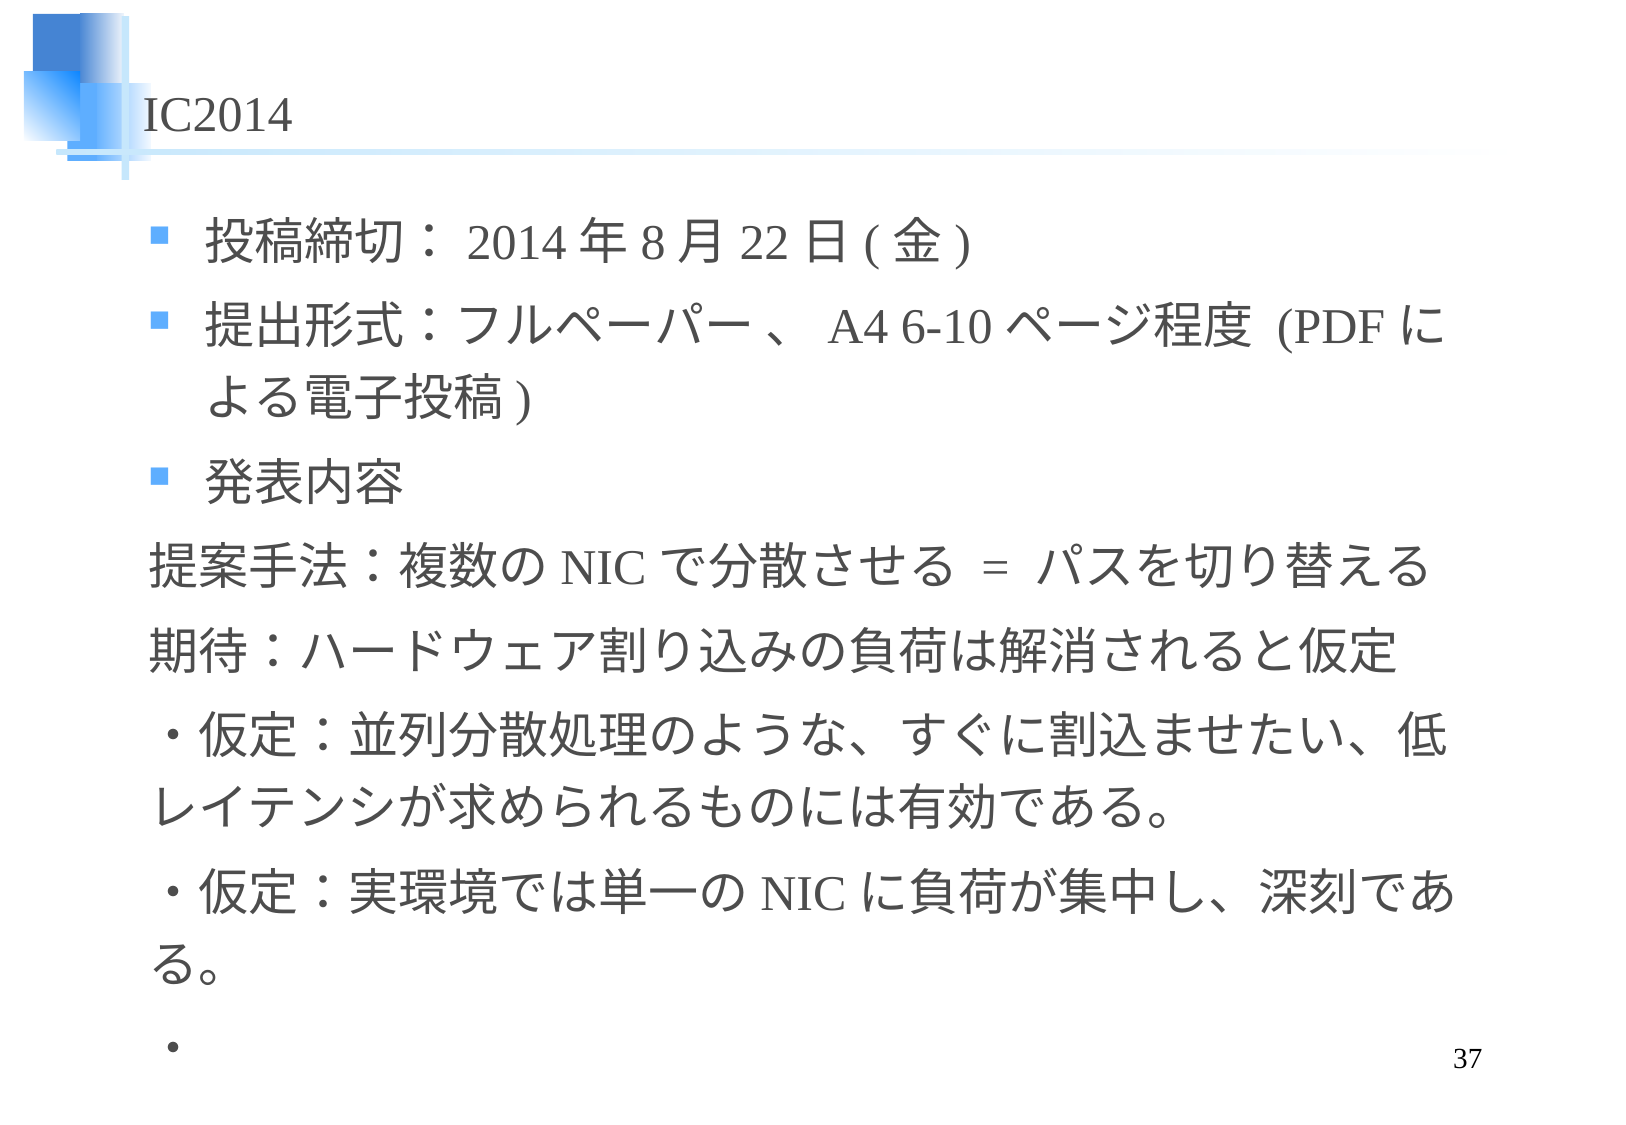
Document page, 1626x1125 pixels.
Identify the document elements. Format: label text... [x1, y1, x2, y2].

title IC2014 [127, 54, 1522, 149]
slide_number 37 [1159, 1035, 1498, 1083]
list 投稿締切：2014年8月22日(金) 提出形式：フルペーパー 、A4 6-10ページ程度 (PDFによる電子投稿) 発表内容 提案手法：複数のNICで分散させる = パスを切り替える 期待：ハードウェア割り込みの負荷は解消されると仮定 ・仮定：並列分散処理のような、すぐに割込ませたい、低レイテンシが求められるものには有効である。 ・仮定：実環境では単一のNICに負荷が集中し、深刻である。 ・ [133, 189, 1492, 988]
